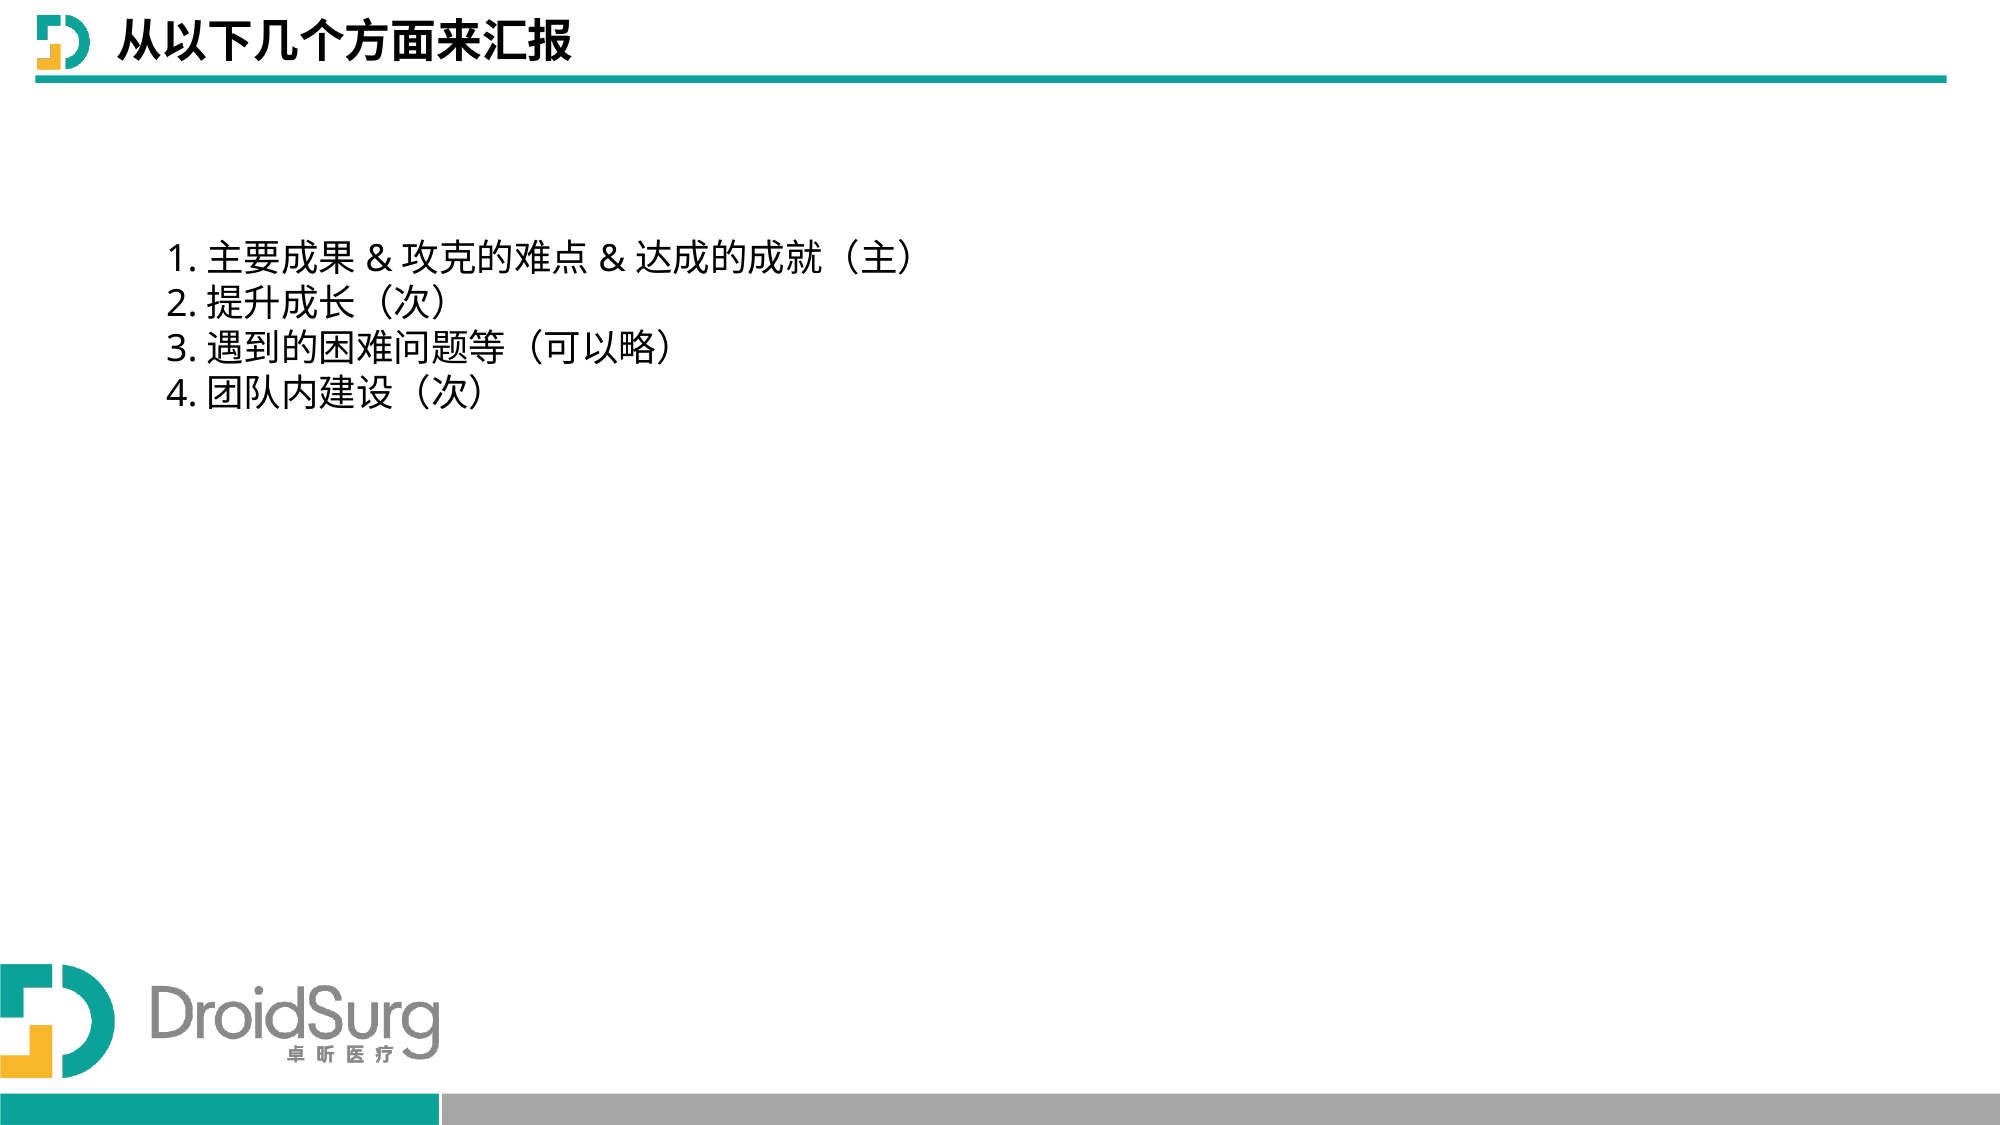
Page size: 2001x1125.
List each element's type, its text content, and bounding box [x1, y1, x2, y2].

picture [0, 964, 439, 1125]
title 从以下几个方面来汇报 [101, 15, 1901, 75]
picture [35, 13, 91, 71]
text_box 1.主要成果&攻克的难点&达成的成就（主） 2.提升成长（次） 3.遇到的困难问题等（可以略） 4.团队内建设（次） [151, 226, 950, 422]
